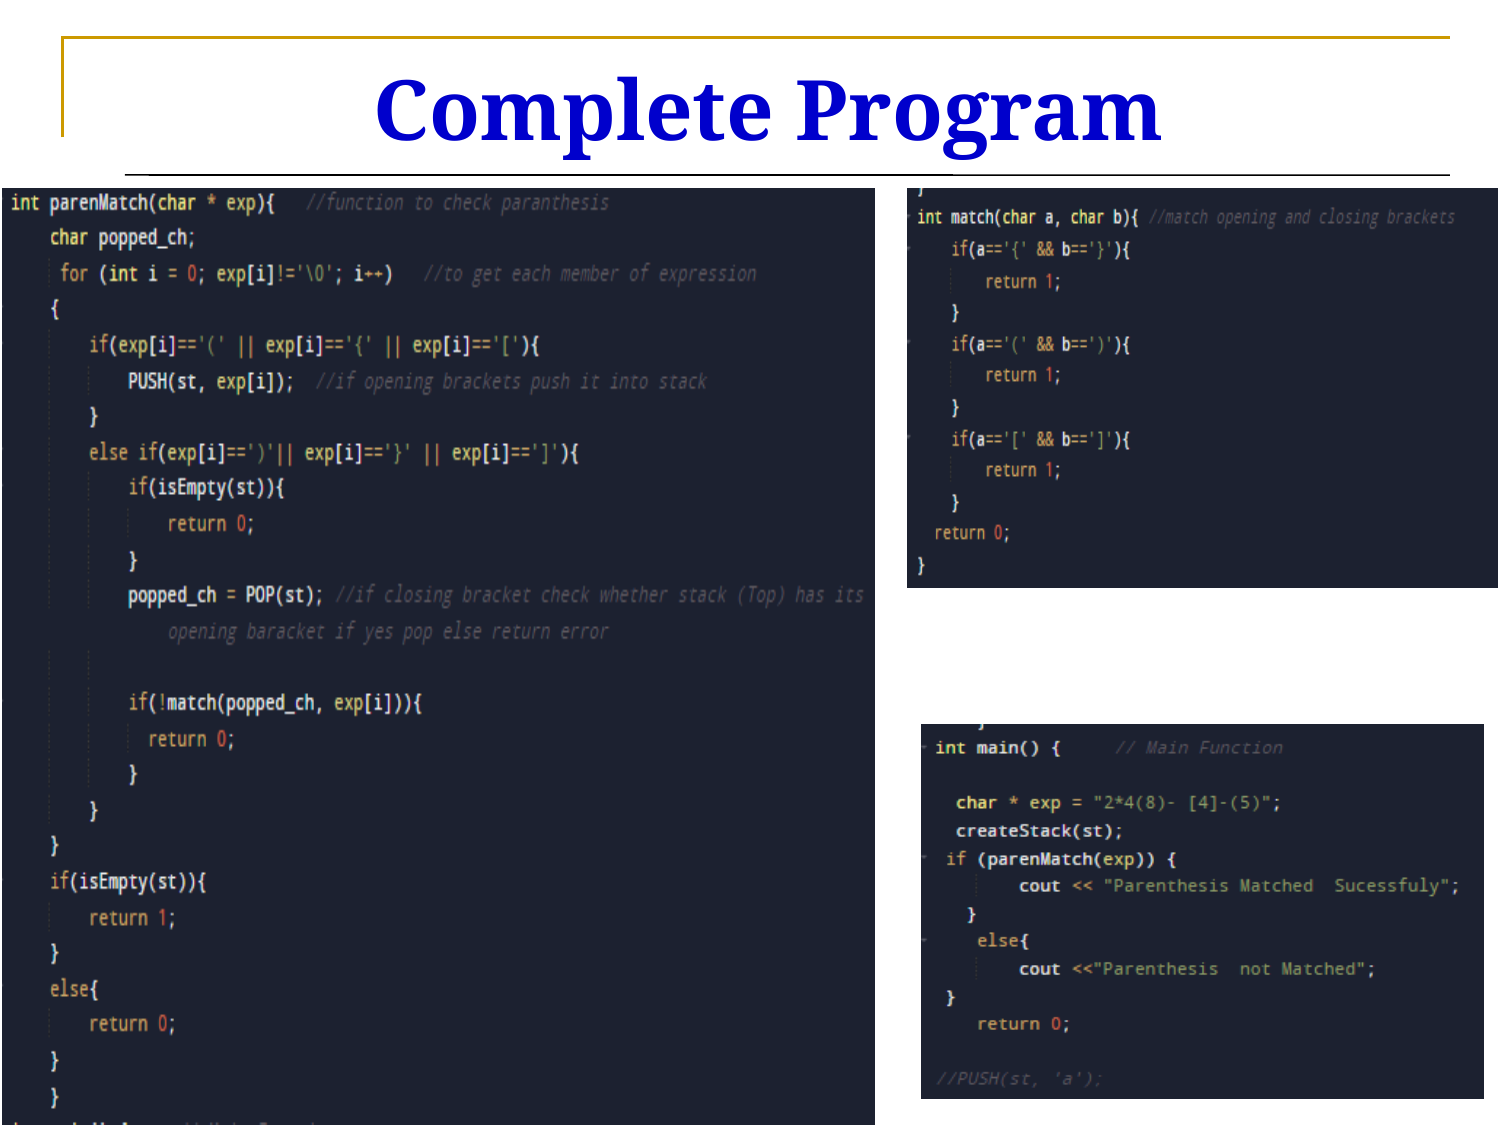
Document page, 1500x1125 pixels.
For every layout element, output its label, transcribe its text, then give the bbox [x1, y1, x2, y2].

picture [907, 188, 1498, 588]
title Complete Program [87, 49, 1451, 163]
picture [2, 187, 876, 1125]
picture [921, 724, 1485, 1099]
